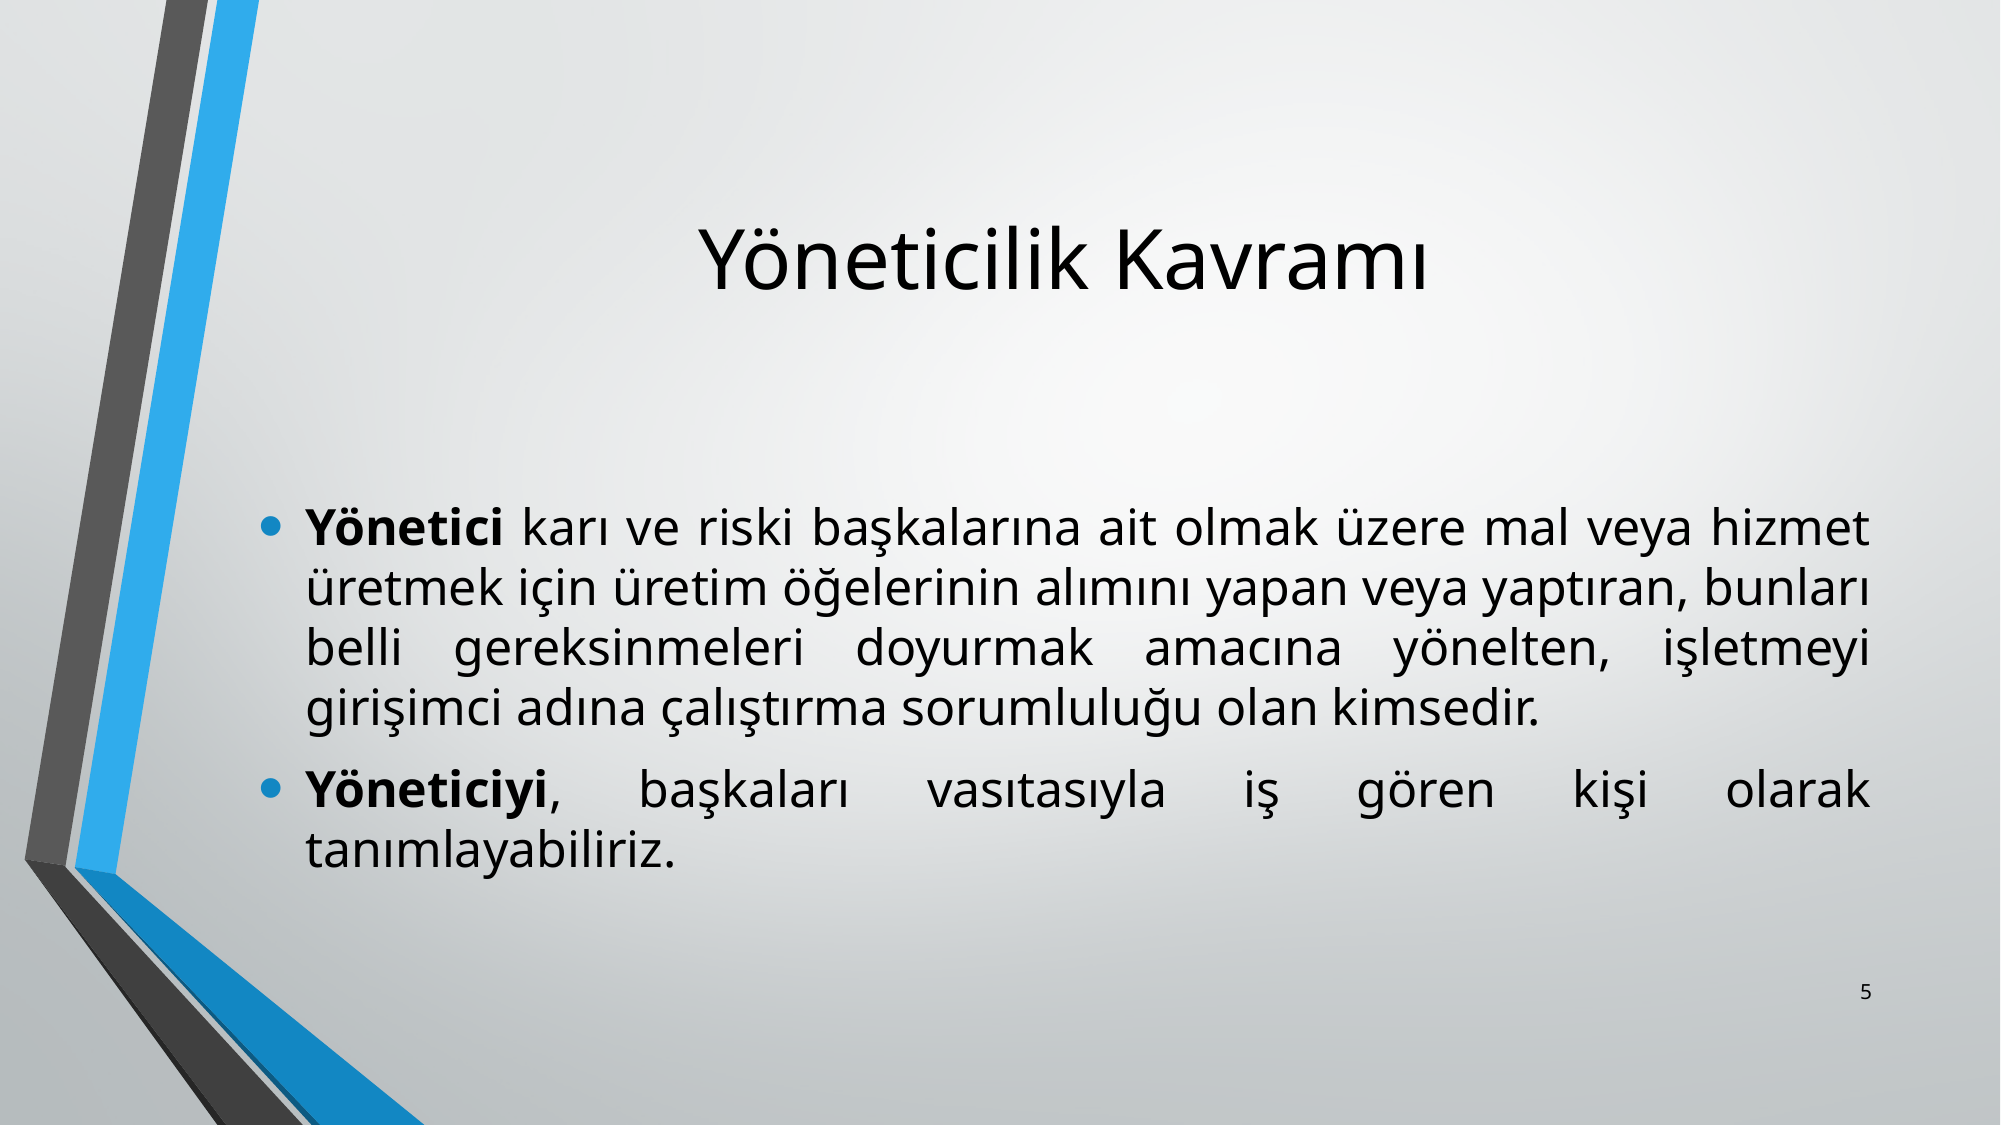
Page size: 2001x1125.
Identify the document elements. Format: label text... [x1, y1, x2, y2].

title Yöneticilik Kavramı [243, 112, 1887, 327]
list Yönetici karı ve riski başkalarına ait olmak üzere mal veya hizmet üretmek için üretim öğelerinin alımını yapan veya yaptıran, bunları belli gereksinmeleri doyurmak amacına yönelten, işletmeyi girişimci adına çalıştırma sorumluluğu olan kimsedir. Yöneticiyi, başkaları vasıtasıyla iş gören kişi olarak tanımlayabiliriz. [243, 327, 1887, 1046]
slide_number 5 [1796, 962, 1887, 1023]
